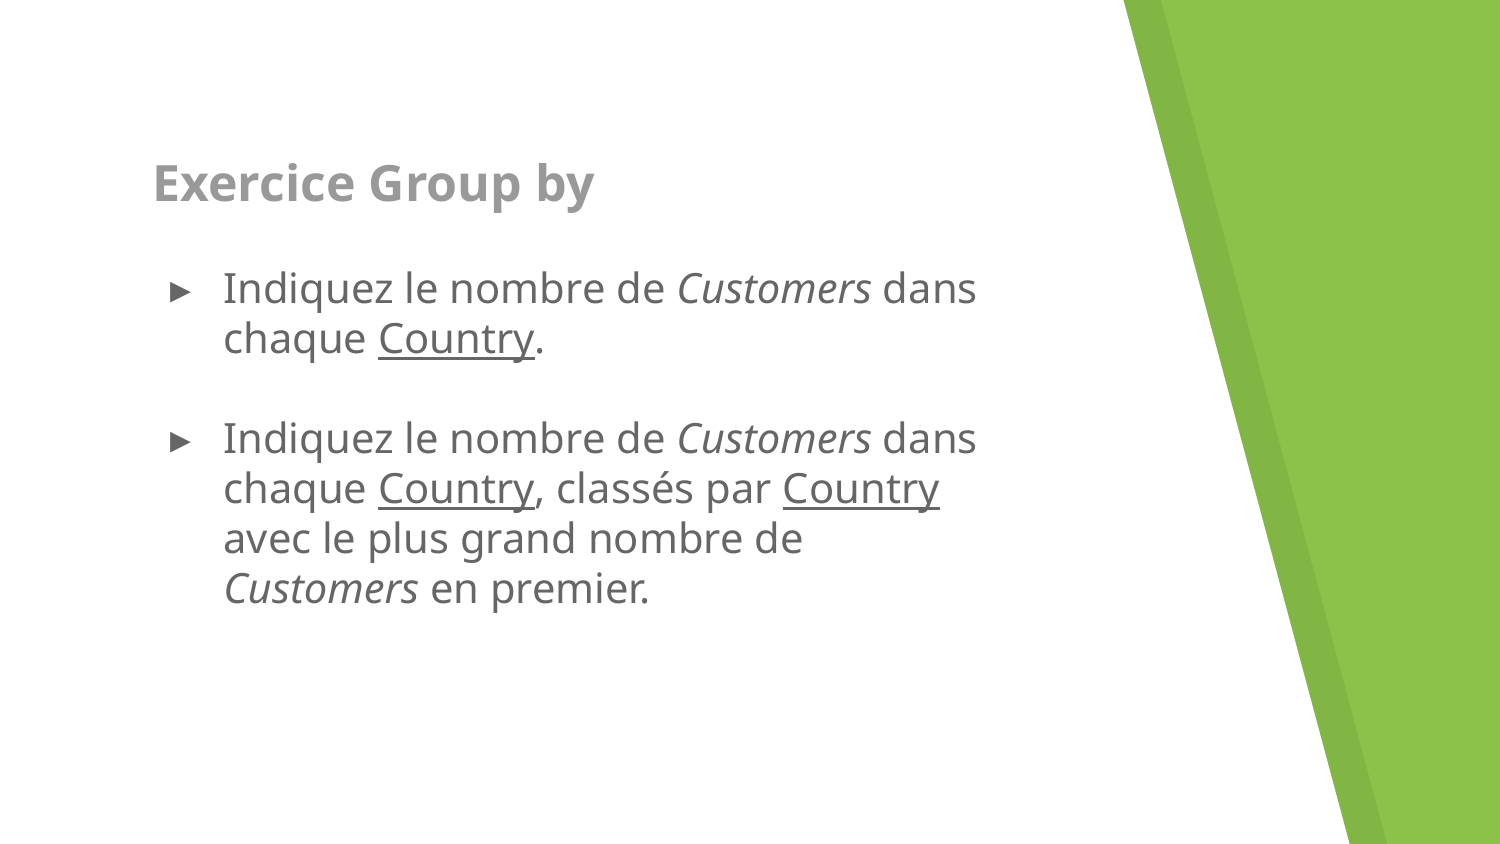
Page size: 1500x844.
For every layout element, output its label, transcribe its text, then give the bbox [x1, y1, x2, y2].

title Exercice Group by [137, 146, 1011, 227]
list Indiquez le nombre de Customers dans chaque Country. Indiquez le nombre de Customers dans chaque Country, classés par Country avec le plus grand nombre de Customers en premier. [137, 246, 1011, 617]
